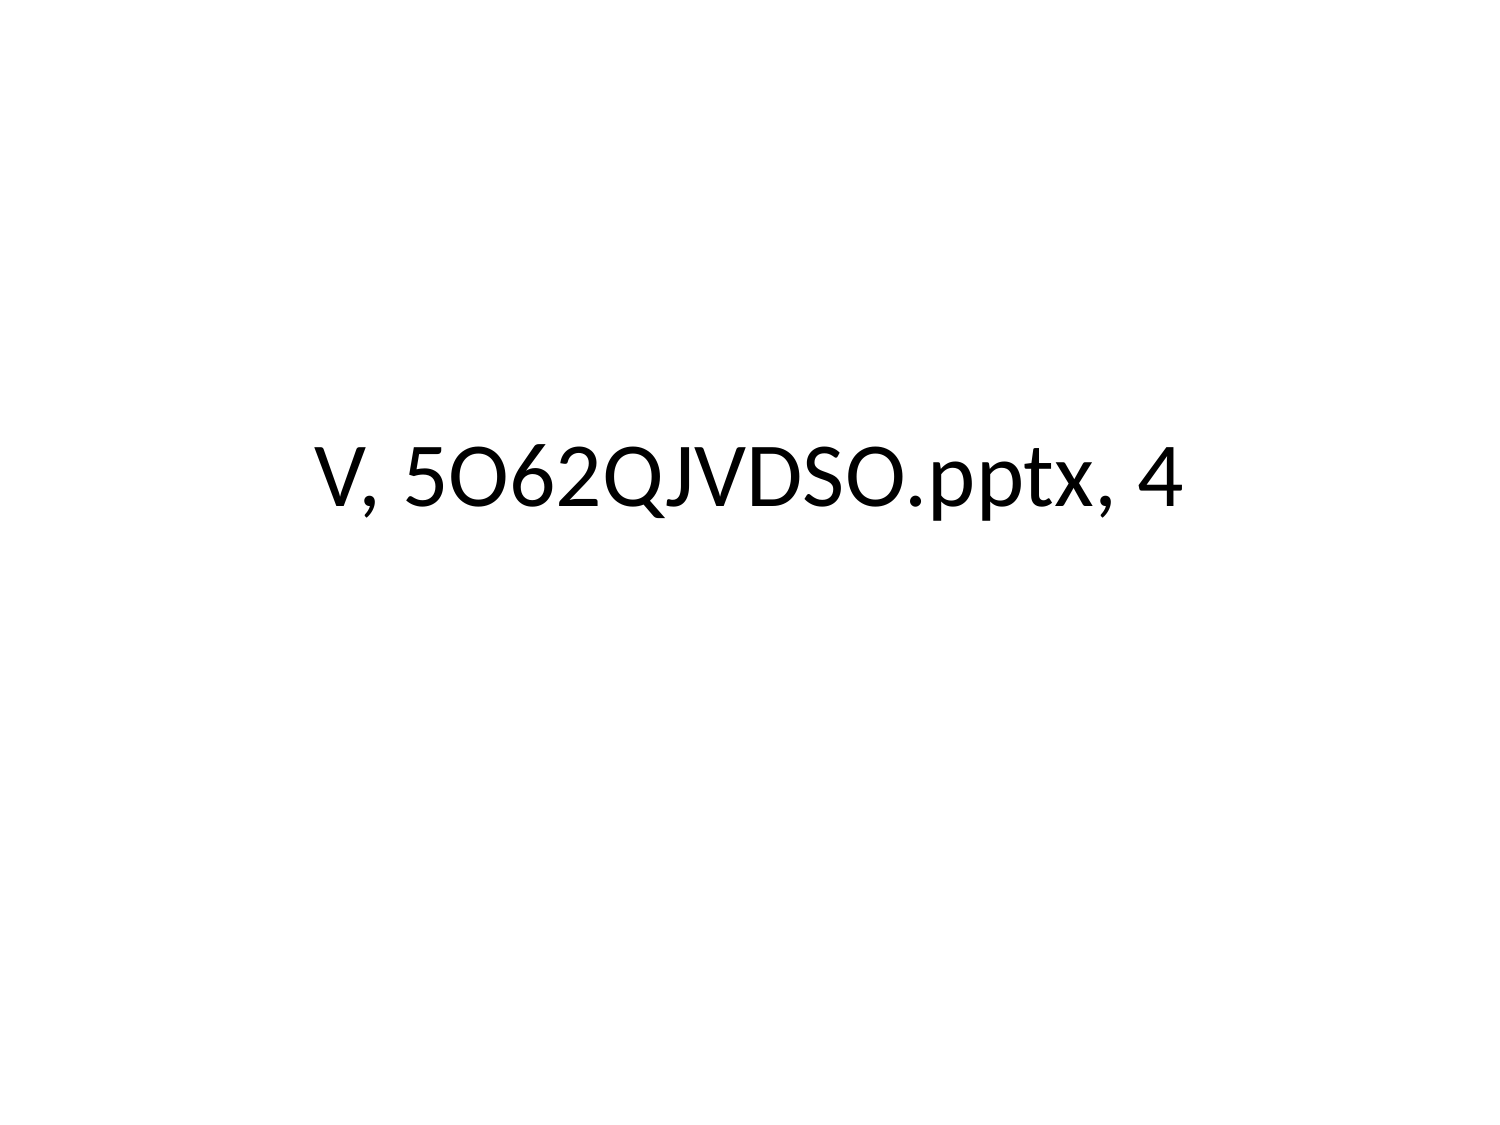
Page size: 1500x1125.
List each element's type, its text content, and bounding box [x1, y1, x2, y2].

title V, 5O62QJVDSO.pptx, 4 [112, 349, 1388, 591]
